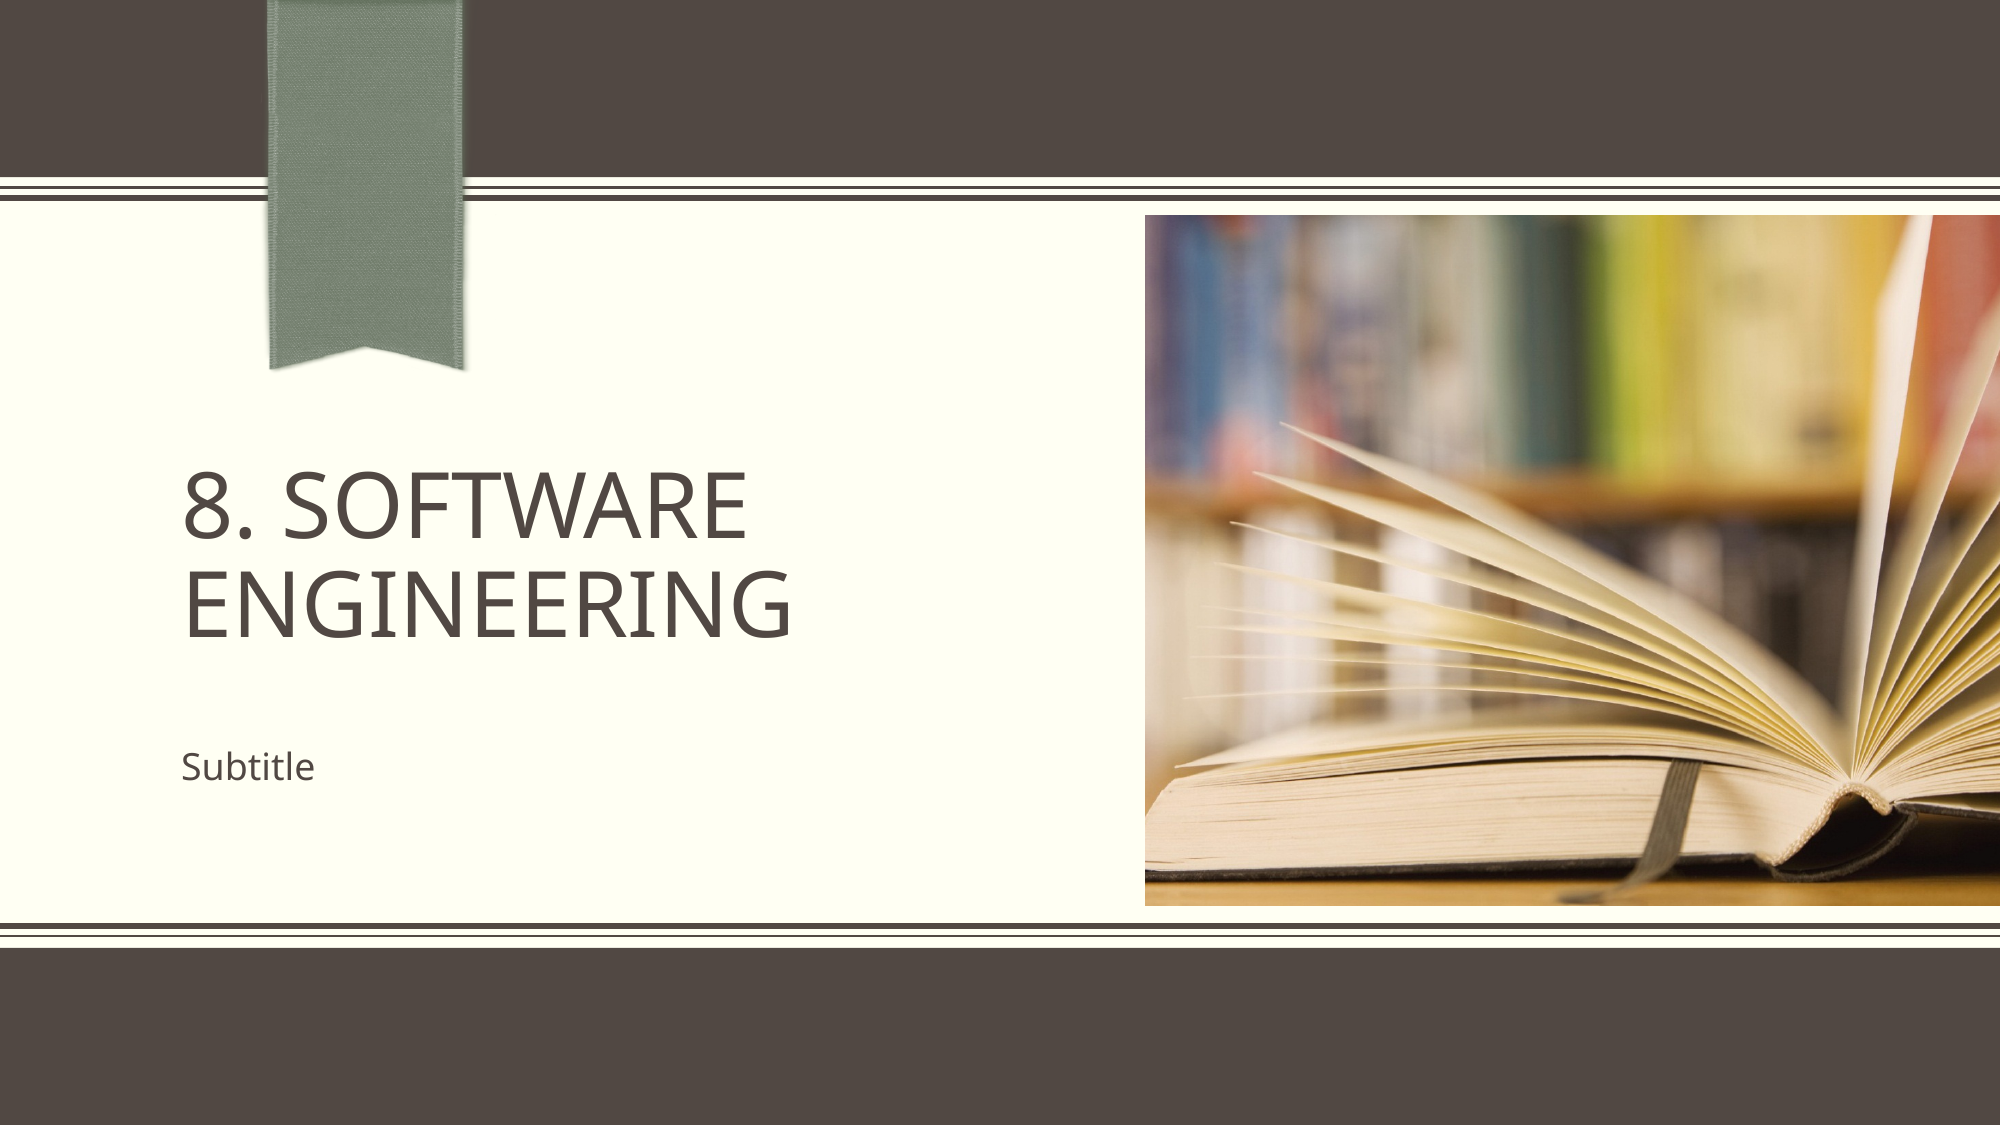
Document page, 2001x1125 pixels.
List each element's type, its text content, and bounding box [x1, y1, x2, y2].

picture [1145, 214, 2000, 906]
title 8. Software engineering [181, 376, 1122, 740]
subtitle Subtitle [181, 740, 1122, 897]
